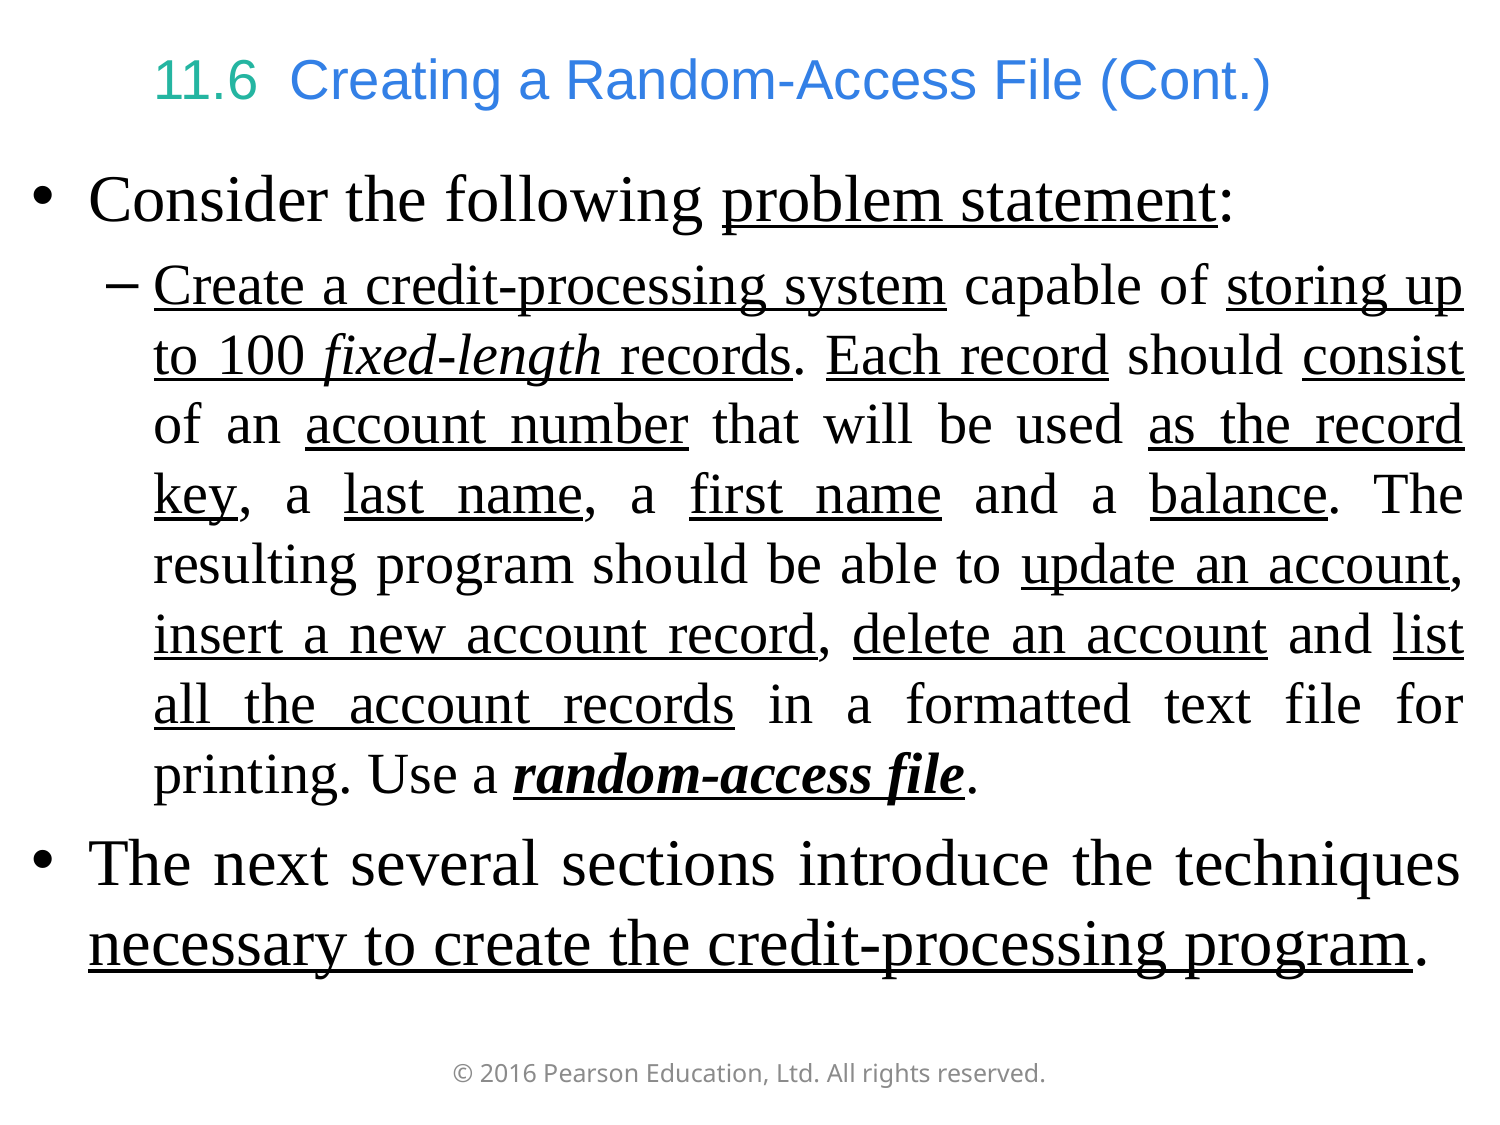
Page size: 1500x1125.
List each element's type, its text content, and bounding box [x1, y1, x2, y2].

footer © 2016 Pearson Education, Ltd. All rights reserved. [262, 1042, 1238, 1103]
title 11.6 Creating a Random-Access File (Cont.) [37, 24, 1388, 130]
list Consider the following problem statement: Create a credit-processing system capable of storing up to 100 fixed-length records. Each record should consist of an account number that will be used as the record key, a last name, a first name and a balance. The resulting program should be able to update an account, insert a new account record, delete an account and list all the account records in a formatted text file for printing. Use a random-access file. The next several sections introduce the techniques necessary to create the credit-processing program. [16, 146, 1480, 1027]
